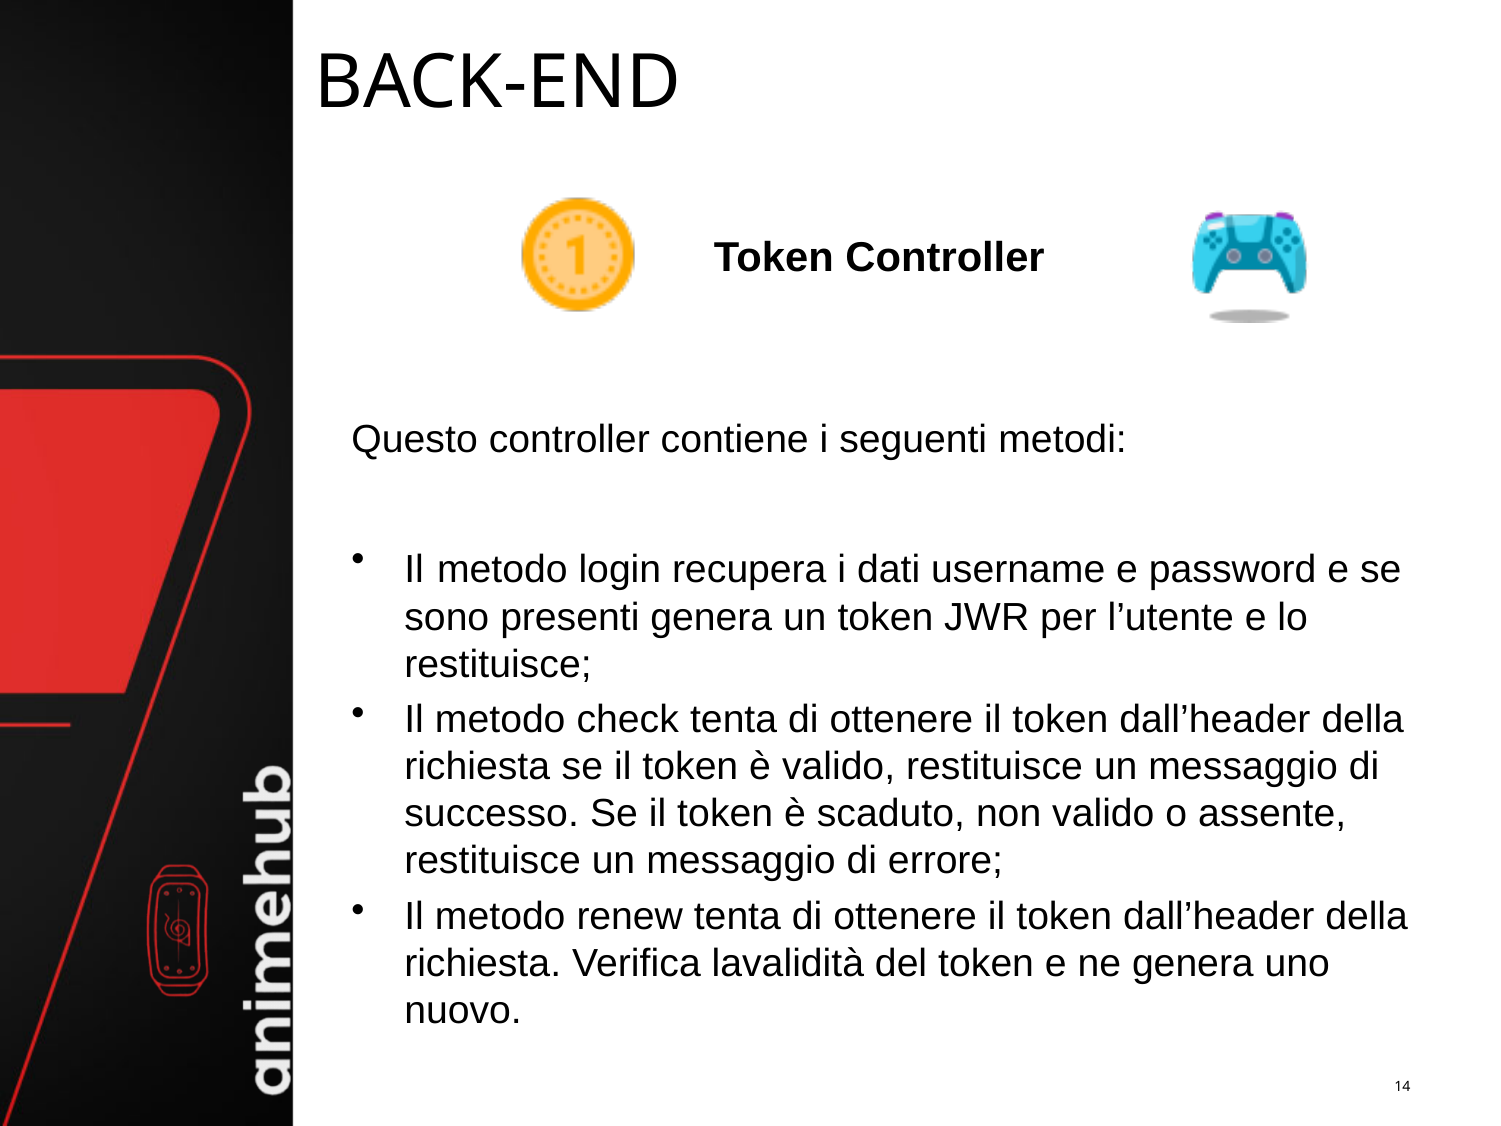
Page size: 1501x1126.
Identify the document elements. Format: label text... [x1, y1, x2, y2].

slide_number 14 [1075, 1070, 1426, 1103]
picture [0, 0, 1501, 1126]
title BACK-END [299, 0, 1434, 172]
text_box Token Controller [699, 222, 1078, 288]
list Questo controller contiene i seguenti metodi: Il metodo login recupera i dati username e password e se sono presenti genera un token JWR per l’utente e lo restituisce; Il metodo check tenta di ottenere il token dall’header della richiesta se il token è valido, restituisce un messaggio di successo. Se il token è scaduto, non valido o assente, restituisce un messaggio di errore; Il metodo renew tenta di ottenere il token dall’header della richiesta. Verifica lavalidità del token e ne genera uno nuovo. [336, 405, 1460, 1103]
